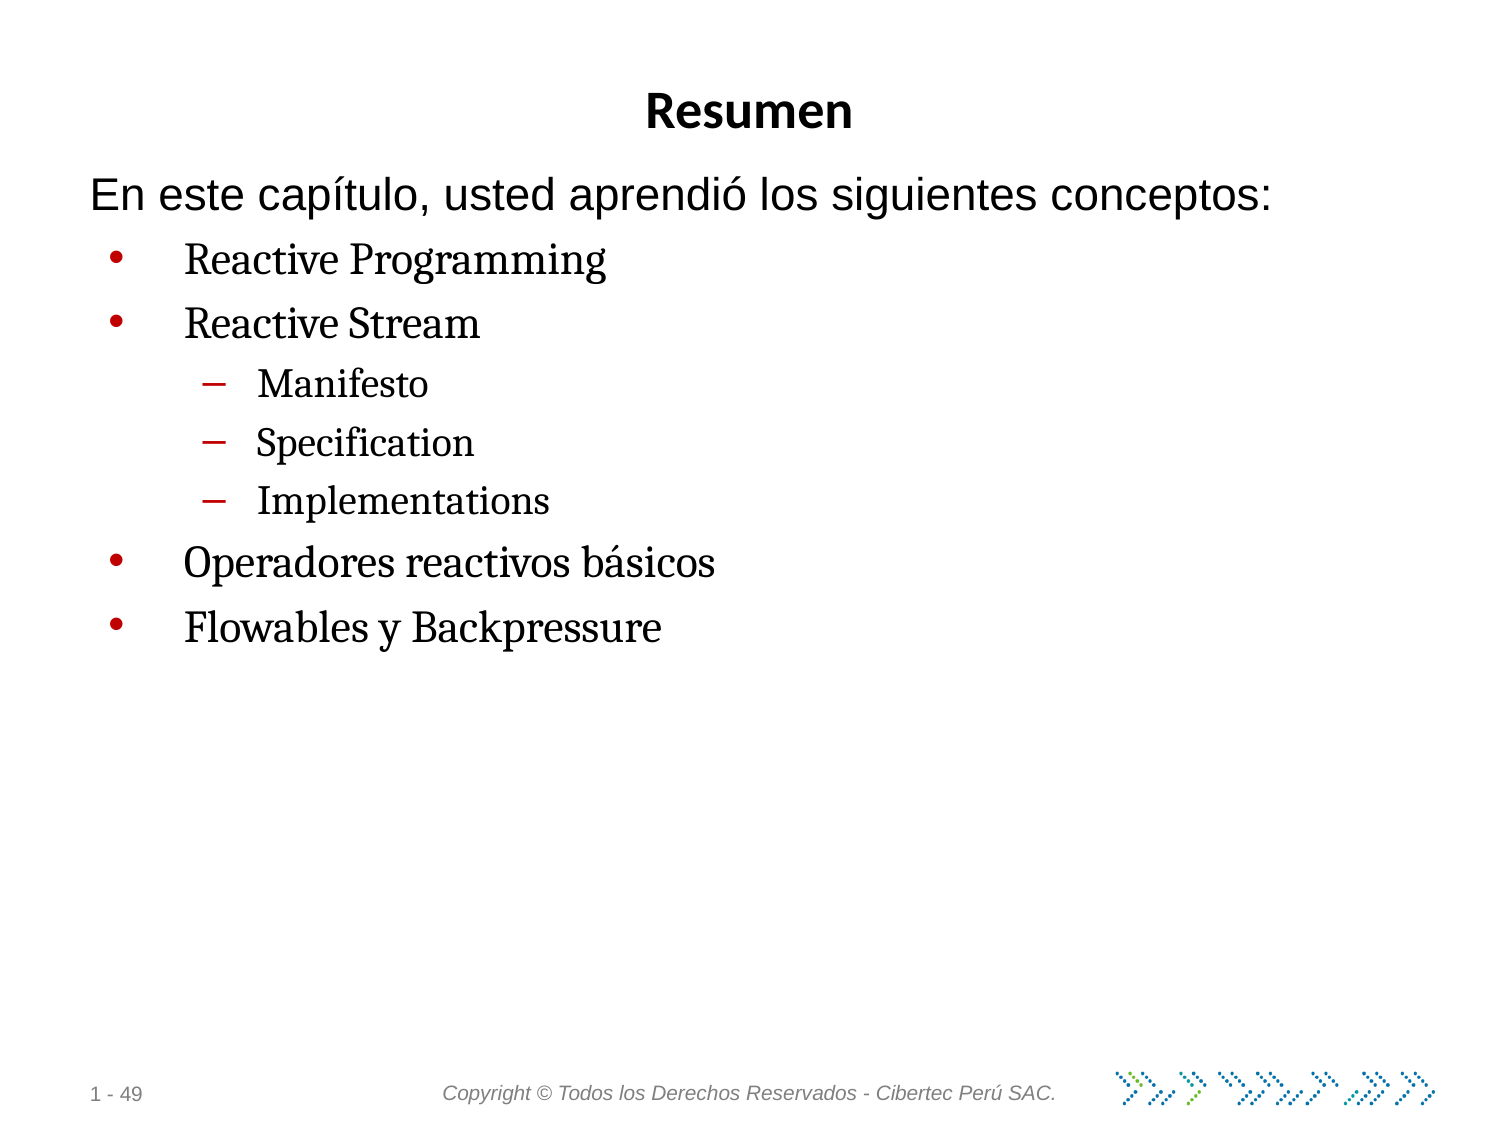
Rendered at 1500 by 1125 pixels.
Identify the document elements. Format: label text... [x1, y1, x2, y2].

picture [1107, 1071, 1445, 1108]
list En este capítulo, usted aprendió los siguientes conceptos: Reactive Programming Reactive Stream Manifesto Specification Implementations Operadores reactivos básicos Flowables y Backpressure [87, 162, 1387, 804]
title Resumen [99, 72, 1399, 216]
